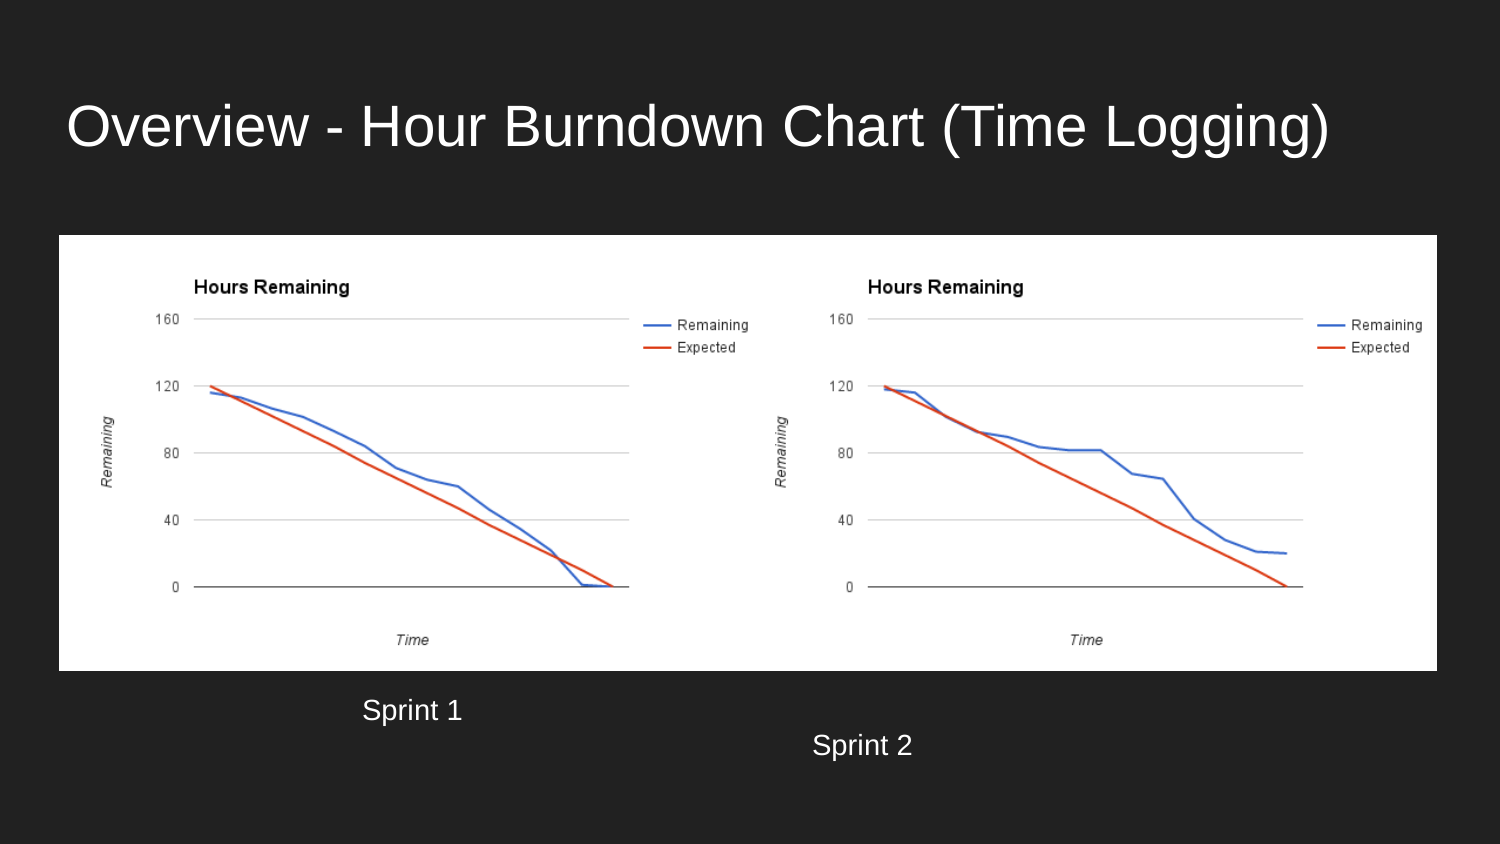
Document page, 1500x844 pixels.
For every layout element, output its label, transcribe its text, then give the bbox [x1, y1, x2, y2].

title Overview - Hour Burndown Chart (Time Logging) [51, 72, 1449, 167]
picture [59, 235, 1437, 671]
text_box Sprint 1 Sprint 2 [347, 680, 1158, 752]
